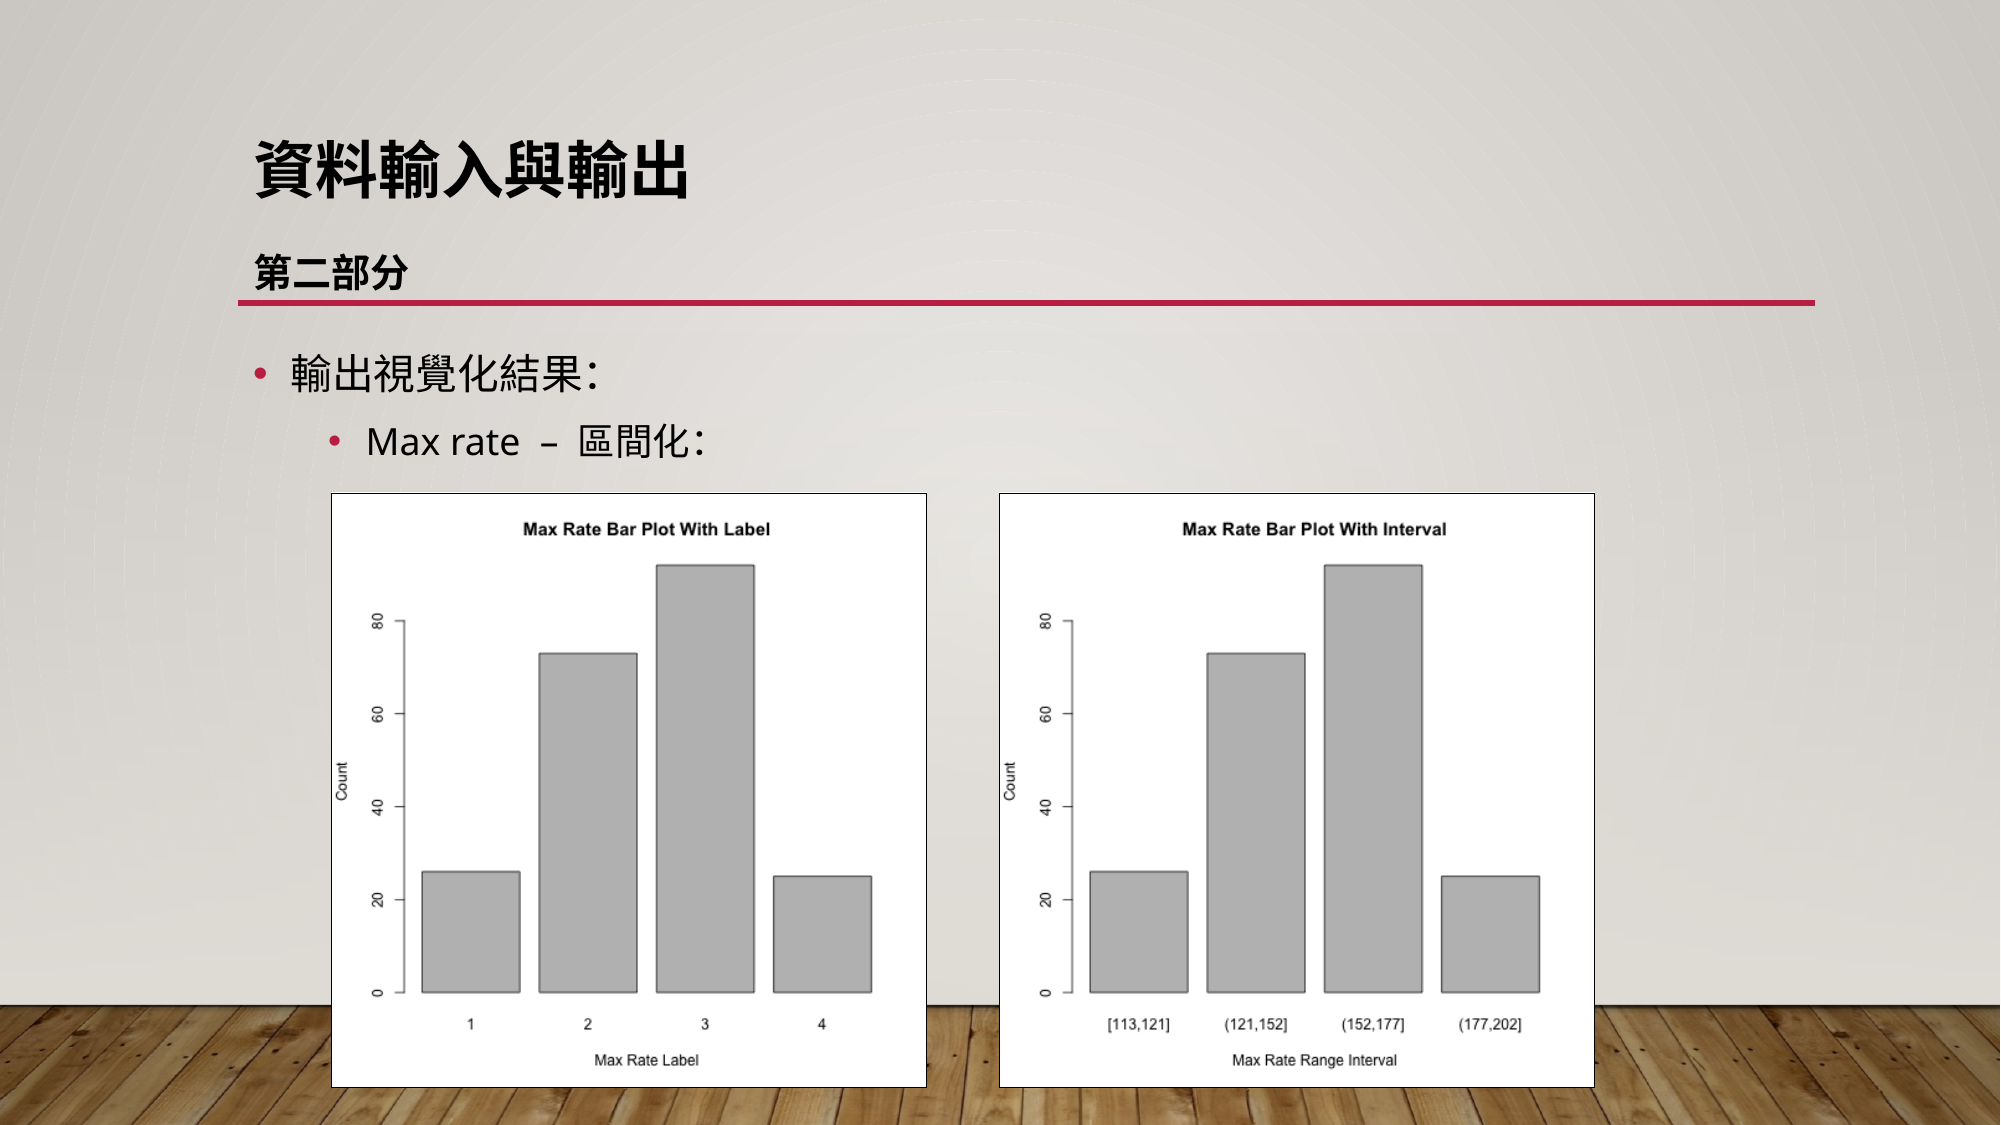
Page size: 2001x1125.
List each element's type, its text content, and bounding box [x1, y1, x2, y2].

picture [0, 492, 2000, 1125]
list 輸出視覺化結果： Max rate – 區間化： [238, 330, 1814, 897]
title 資料輸入與輸出 第二部分 [238, 131, 1814, 305]
